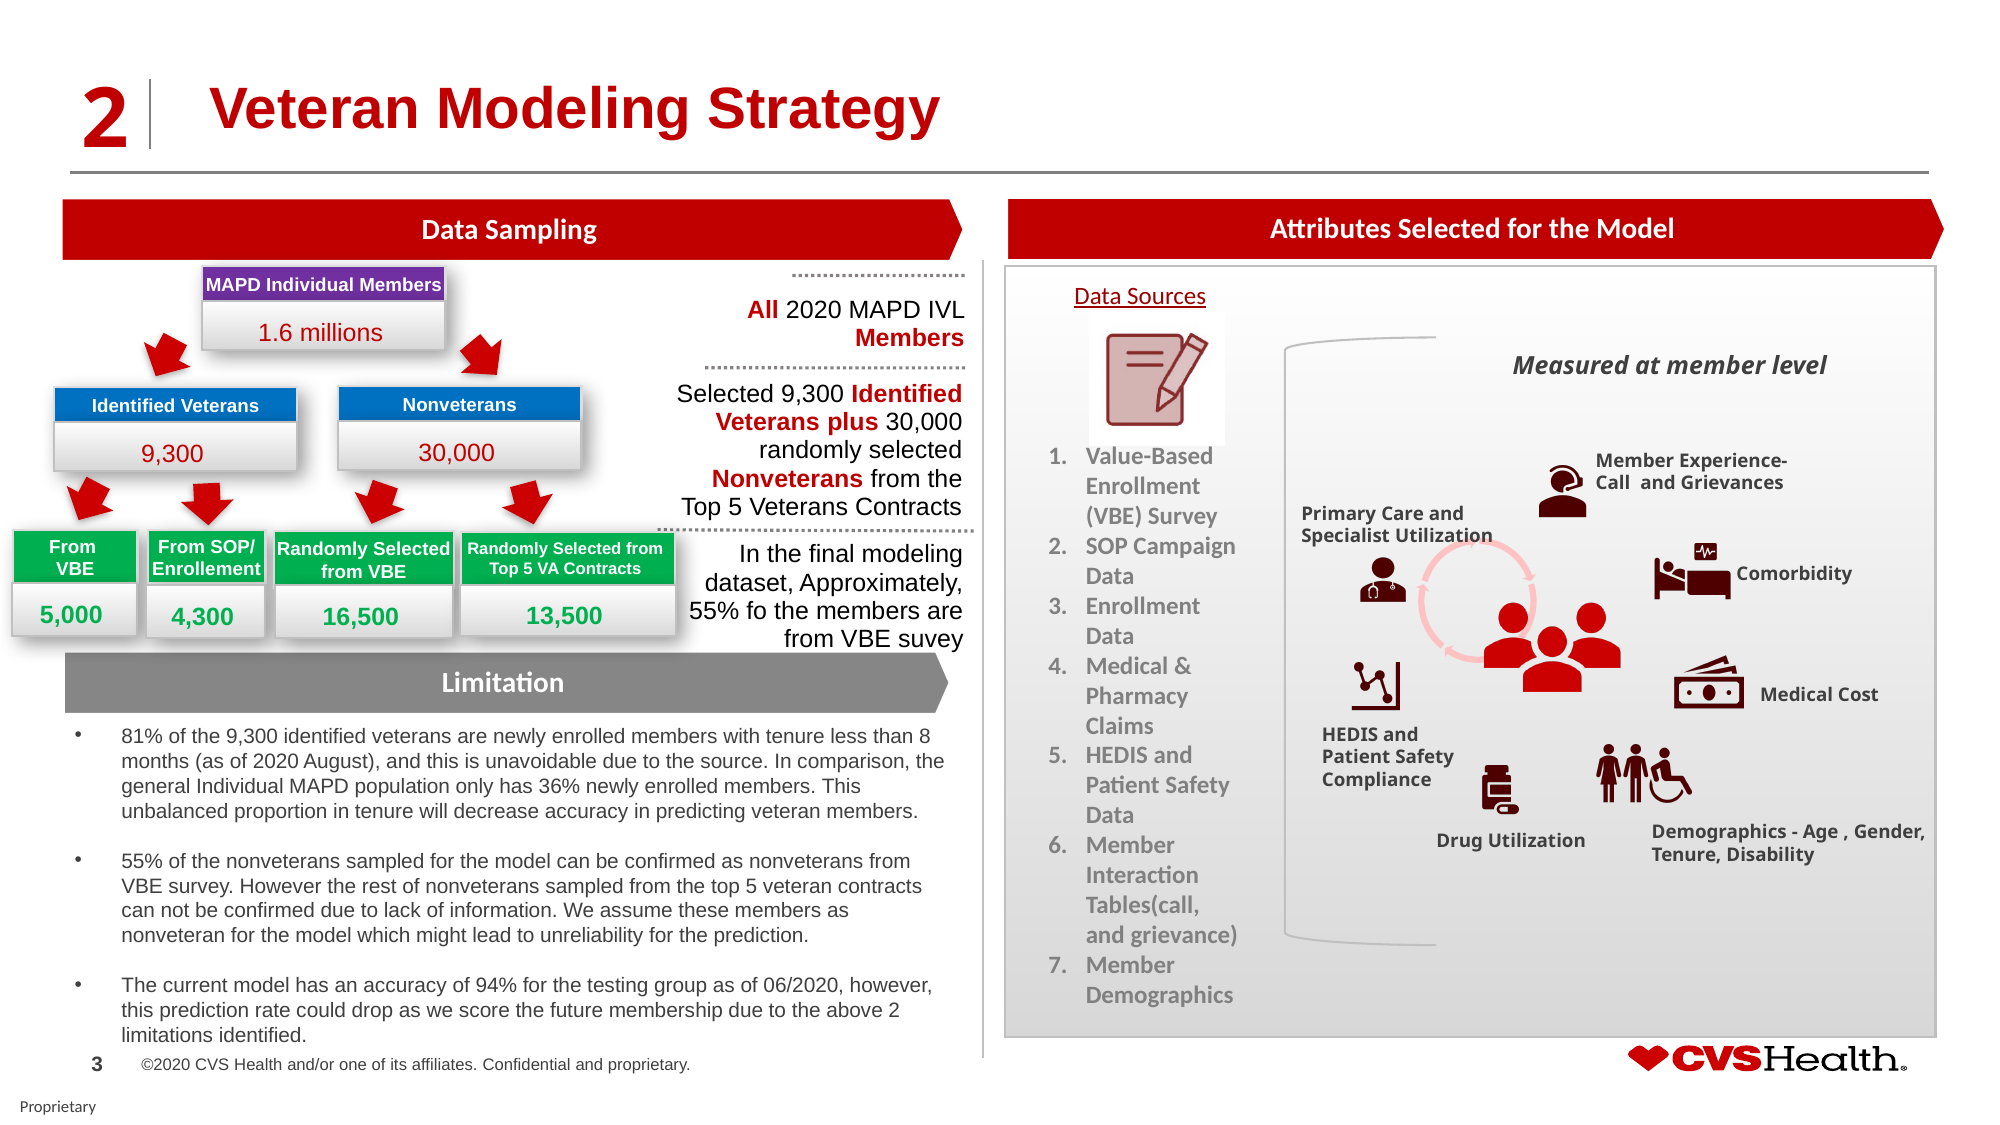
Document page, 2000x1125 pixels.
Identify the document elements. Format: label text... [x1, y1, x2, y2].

picture [1650, 530, 1734, 613]
text_box 13,500 [459, 584, 640, 636]
text_box Limitation [63, 655, 950, 714]
text_box Measured at member level [1512, 349, 1876, 398]
text_box Randomly Selected from VBE [274, 531, 454, 585]
text_box [178, 481, 236, 527]
text_box [142, 331, 193, 378]
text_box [645, 275, 973, 655]
table_cell 11.2% [285, 580, 454, 585]
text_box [65, 56, 150, 173]
picture [1342, 652, 1409, 720]
text_box From VBE [12, 530, 138, 583]
text_box 4,300 [146, 584, 266, 638]
text_box 16,500 [274, 585, 454, 639]
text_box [1033, 311, 1260, 1024]
text_box Nonveterans [337, 385, 582, 421]
text_box Randomly Selected from Top 5 VA Contracts [460, 531, 640, 584]
text_box [65, 475, 116, 521]
title Veteran Modeling Strategy [209, 50, 1610, 170]
text_box Demographics - Age , Gender, Tenure, Disability [1651, 820, 1930, 899]
text_box Data Sampling [61, 198, 964, 261]
text_box [353, 478, 407, 525]
text_box [458, 332, 503, 376]
text_box 1.6 millions [201, 301, 446, 350]
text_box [1300, 448, 1910, 882]
picture [1671, 644, 1747, 721]
text_box MAPD Individual Members [201, 265, 446, 301]
text_box [1284, 336, 1437, 946]
text_box [1005, 265, 1936, 1038]
text_box From SOP/ Enrollement [147, 530, 266, 584]
table_cell 38.3% [23, 580, 138, 584]
text_box 30,000 [337, 421, 582, 470]
text_box 5,000 [12, 583, 137, 637]
text_box [499, 479, 555, 526]
text_box Data Sources [987, 279, 1298, 333]
text_box 9,300 [53, 422, 298, 471]
text_box 81% of the 9,300 identified veterans are newly enrolled members with tenure less than 8 months (as of 2020 August), and this is unavoidable due to the source. In comparison, the general Individual MAPD population only has 36% newly enrolled members. This unbalanced proportion in tenure will decrease accuracy in predicting veteran members. 55% of the nonveterans sampled for the model can be confirmed as nonveterans from VBE survey. However the rest of nonveterans sampled from the top 5 veteran contracts can not be confirmed due to lack of information. We assume these members as nonveteran for the model which might lead to unreliability for the prediction. The current model has an accuracy of 94% for the testing group as of 06/2020, however, this prediction rate could drop as we score the future membership due to the above 2 limitations identified. [74, 722, 950, 1048]
table_cell 4.8% [63, 651, 462, 656]
text_box Attributes Selected for the Model [1007, 197, 1946, 261]
text_box Identified Veterans [53, 386, 298, 422]
